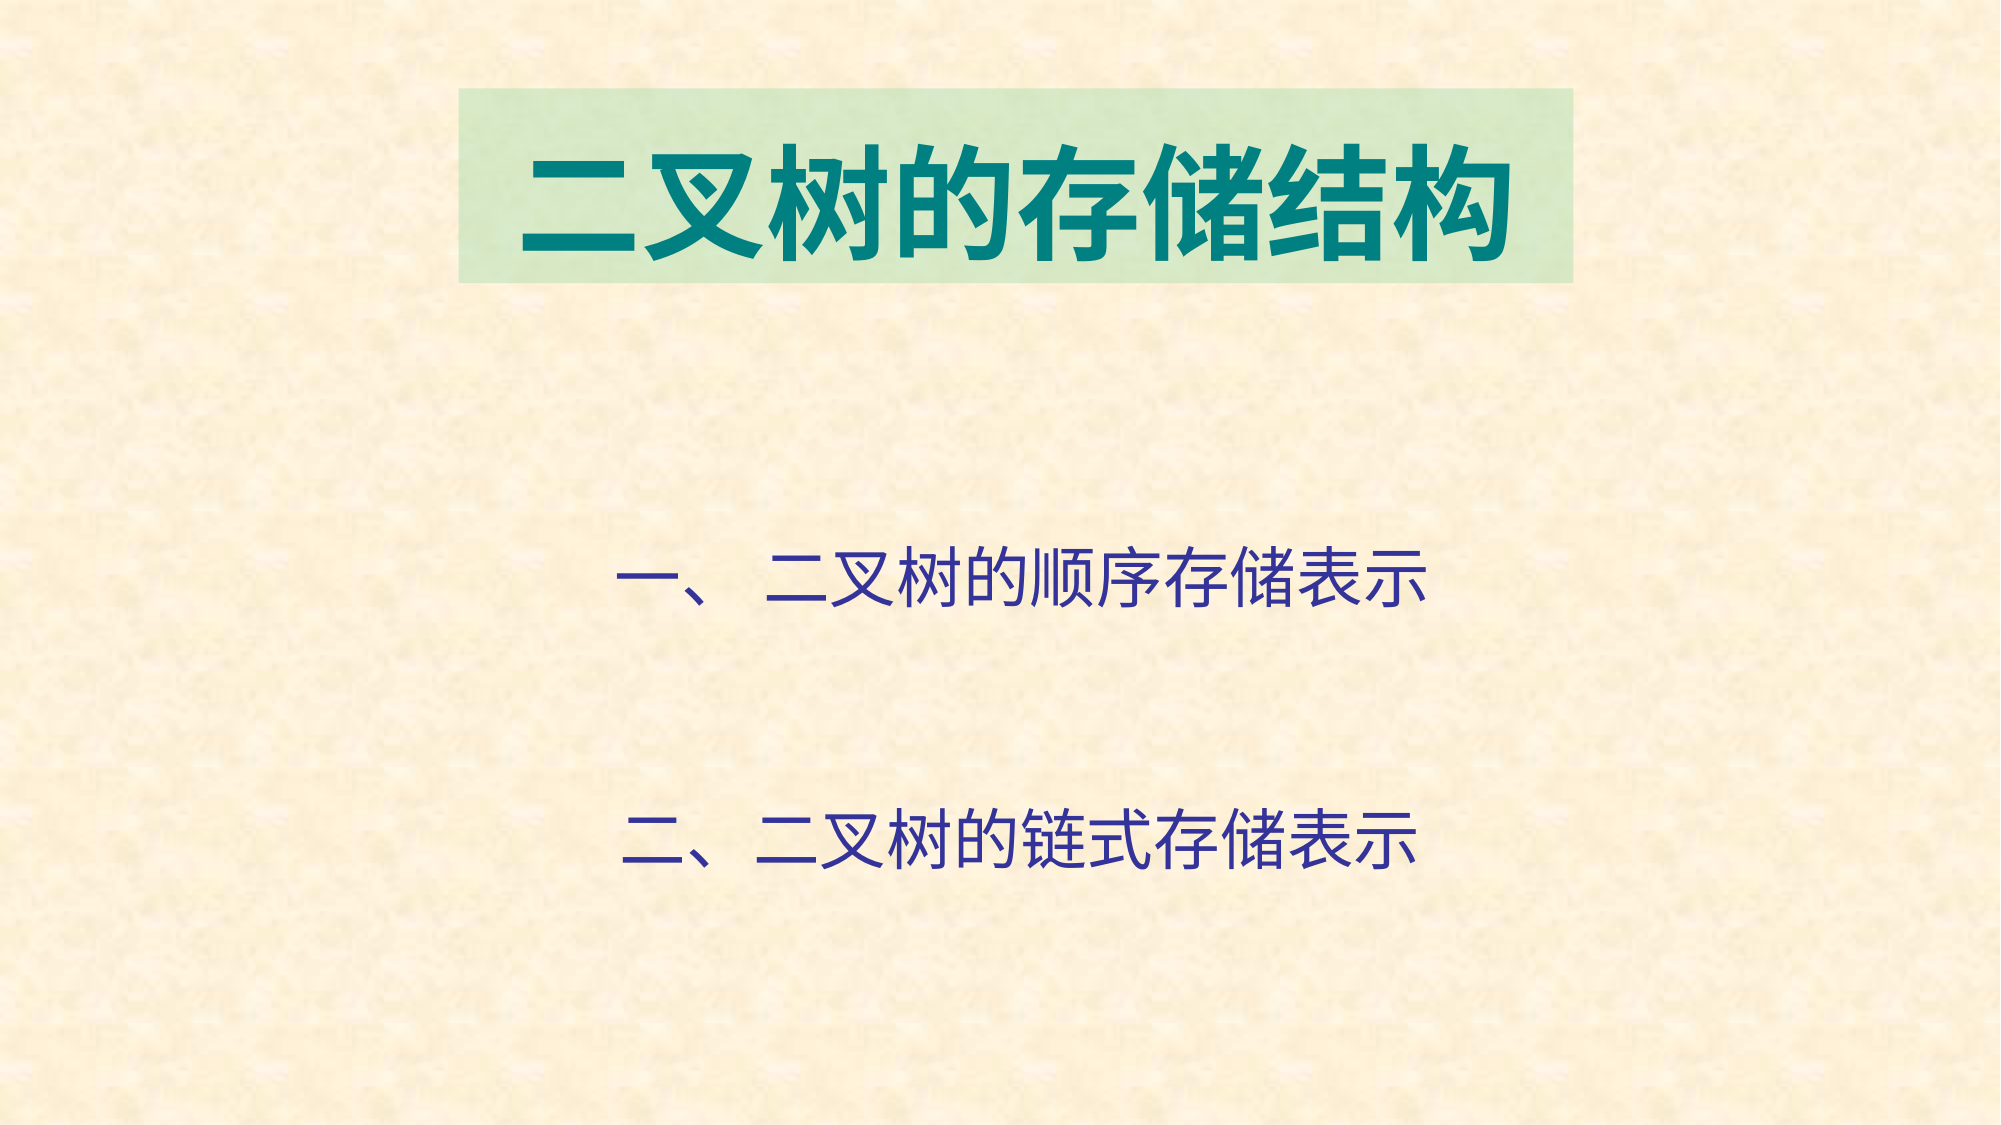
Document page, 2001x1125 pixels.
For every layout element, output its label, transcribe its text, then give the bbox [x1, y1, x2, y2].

picture [0, 0, 2001, 1125]
text_box 二叉树的存储结构 [458, 88, 1574, 284]
text_box 二、二叉树的链式存储表示 [605, 774, 1501, 886]
text_box 一、 二叉树的顺序存储表示 [599, 512, 1501, 624]
